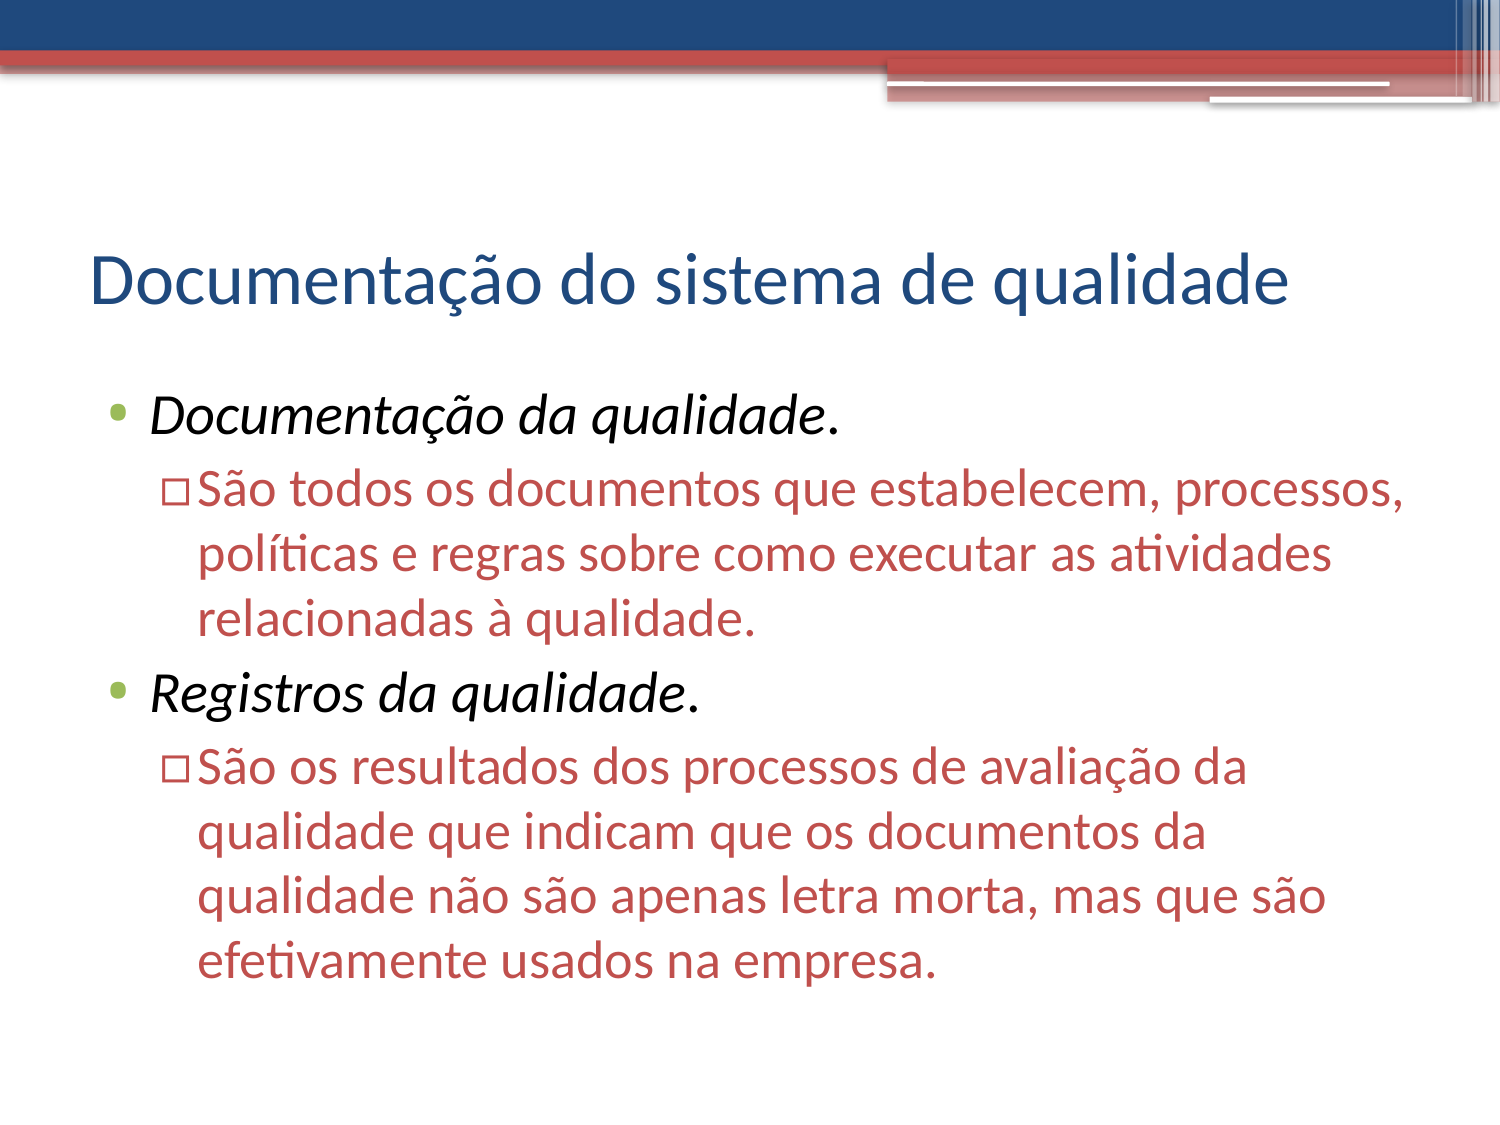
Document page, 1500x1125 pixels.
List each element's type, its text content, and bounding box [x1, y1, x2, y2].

list Documentação da qualidade. São todos os documentos que estabelecem, processos, políticas e regras sobre como executar as atividades relacionadas à qualidade. Registros da qualidade. São os resultados dos processos de avaliação da qualidade que indicam que os documentos da qualidade não são apenas letra morta, mas que são efetivamente usados na empresa. [75, 368, 1425, 1079]
title Documentação do sistema de qualidade [75, 187, 1425, 363]
